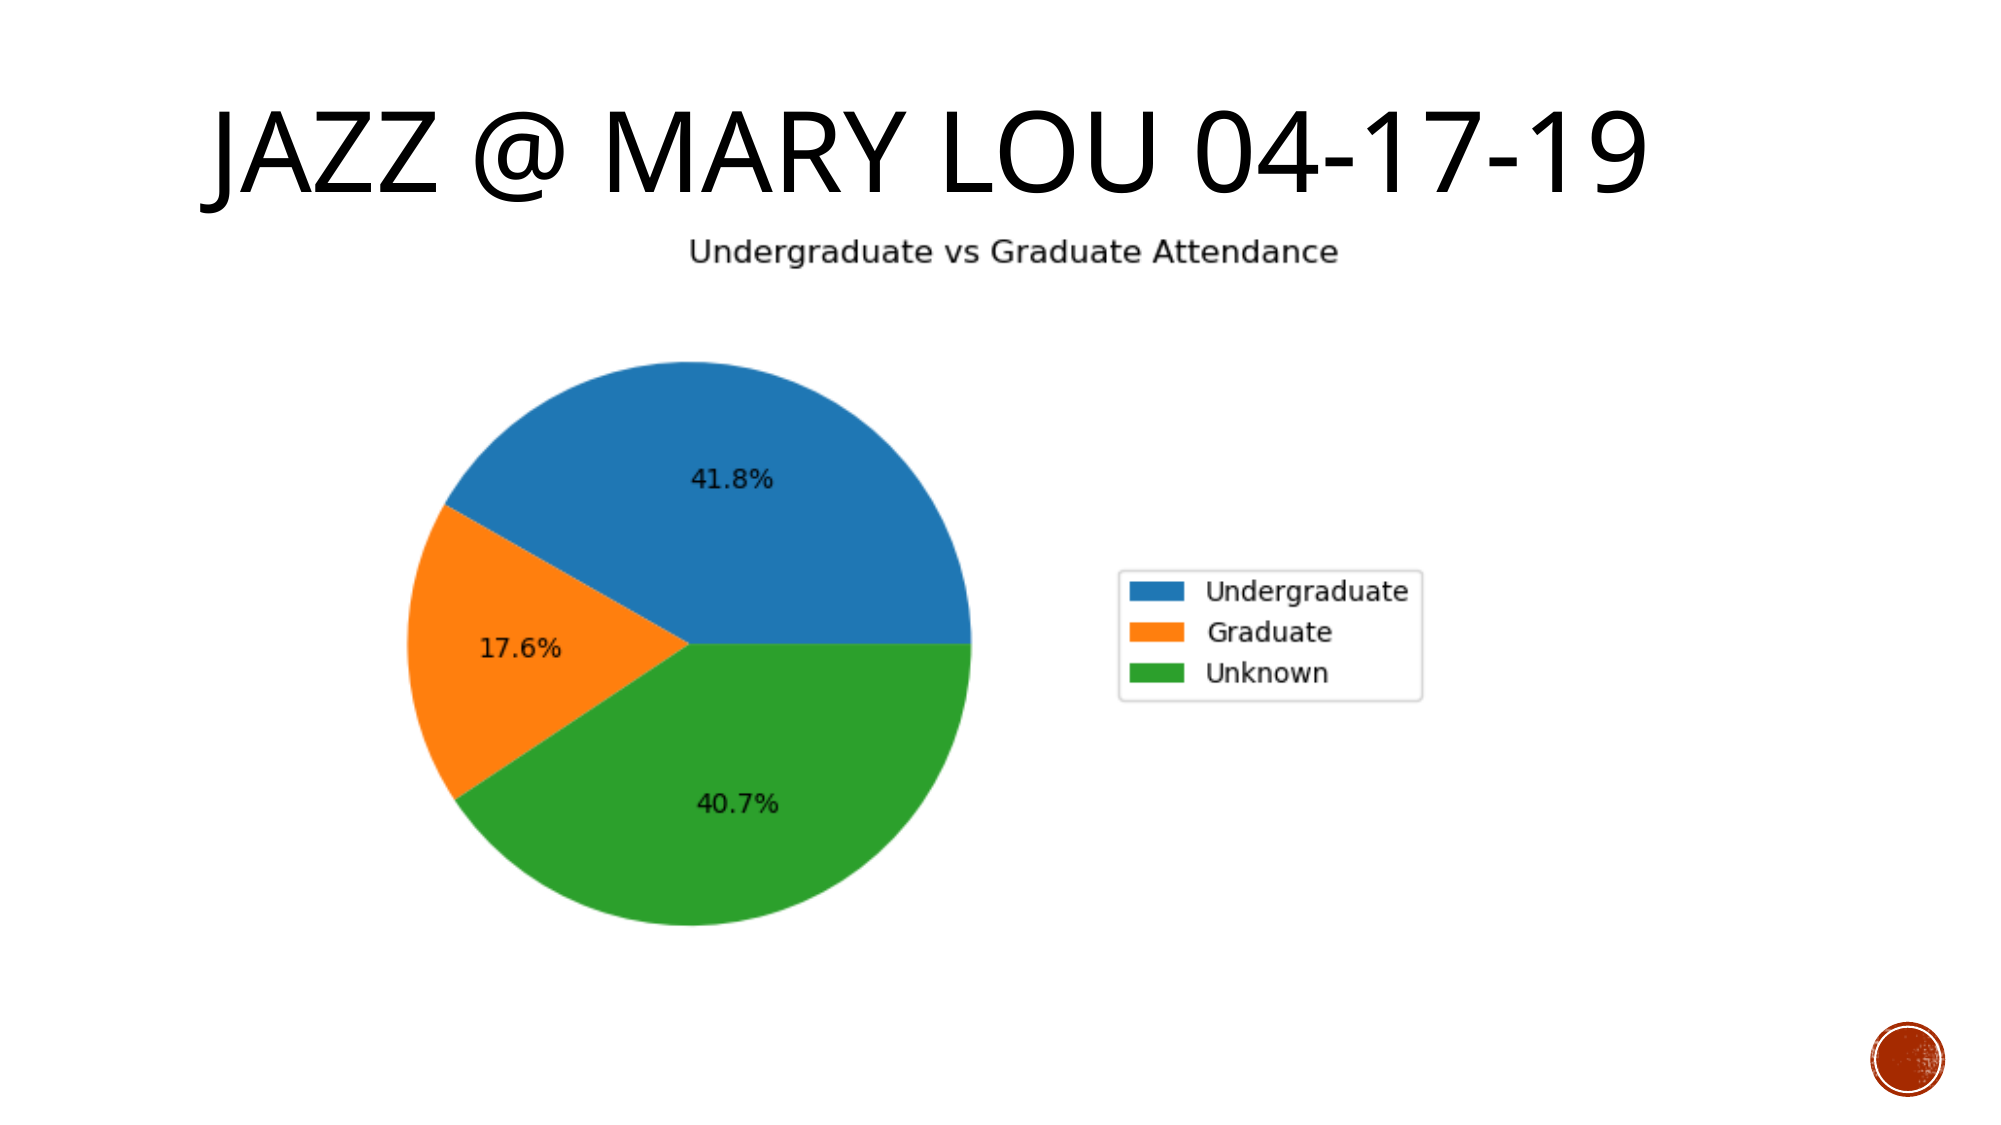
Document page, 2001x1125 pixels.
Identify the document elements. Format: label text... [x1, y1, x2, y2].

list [379, 168, 1620, 1097]
title Jazz @ Mary Lou 04-17-19 [194, 24, 1845, 289]
